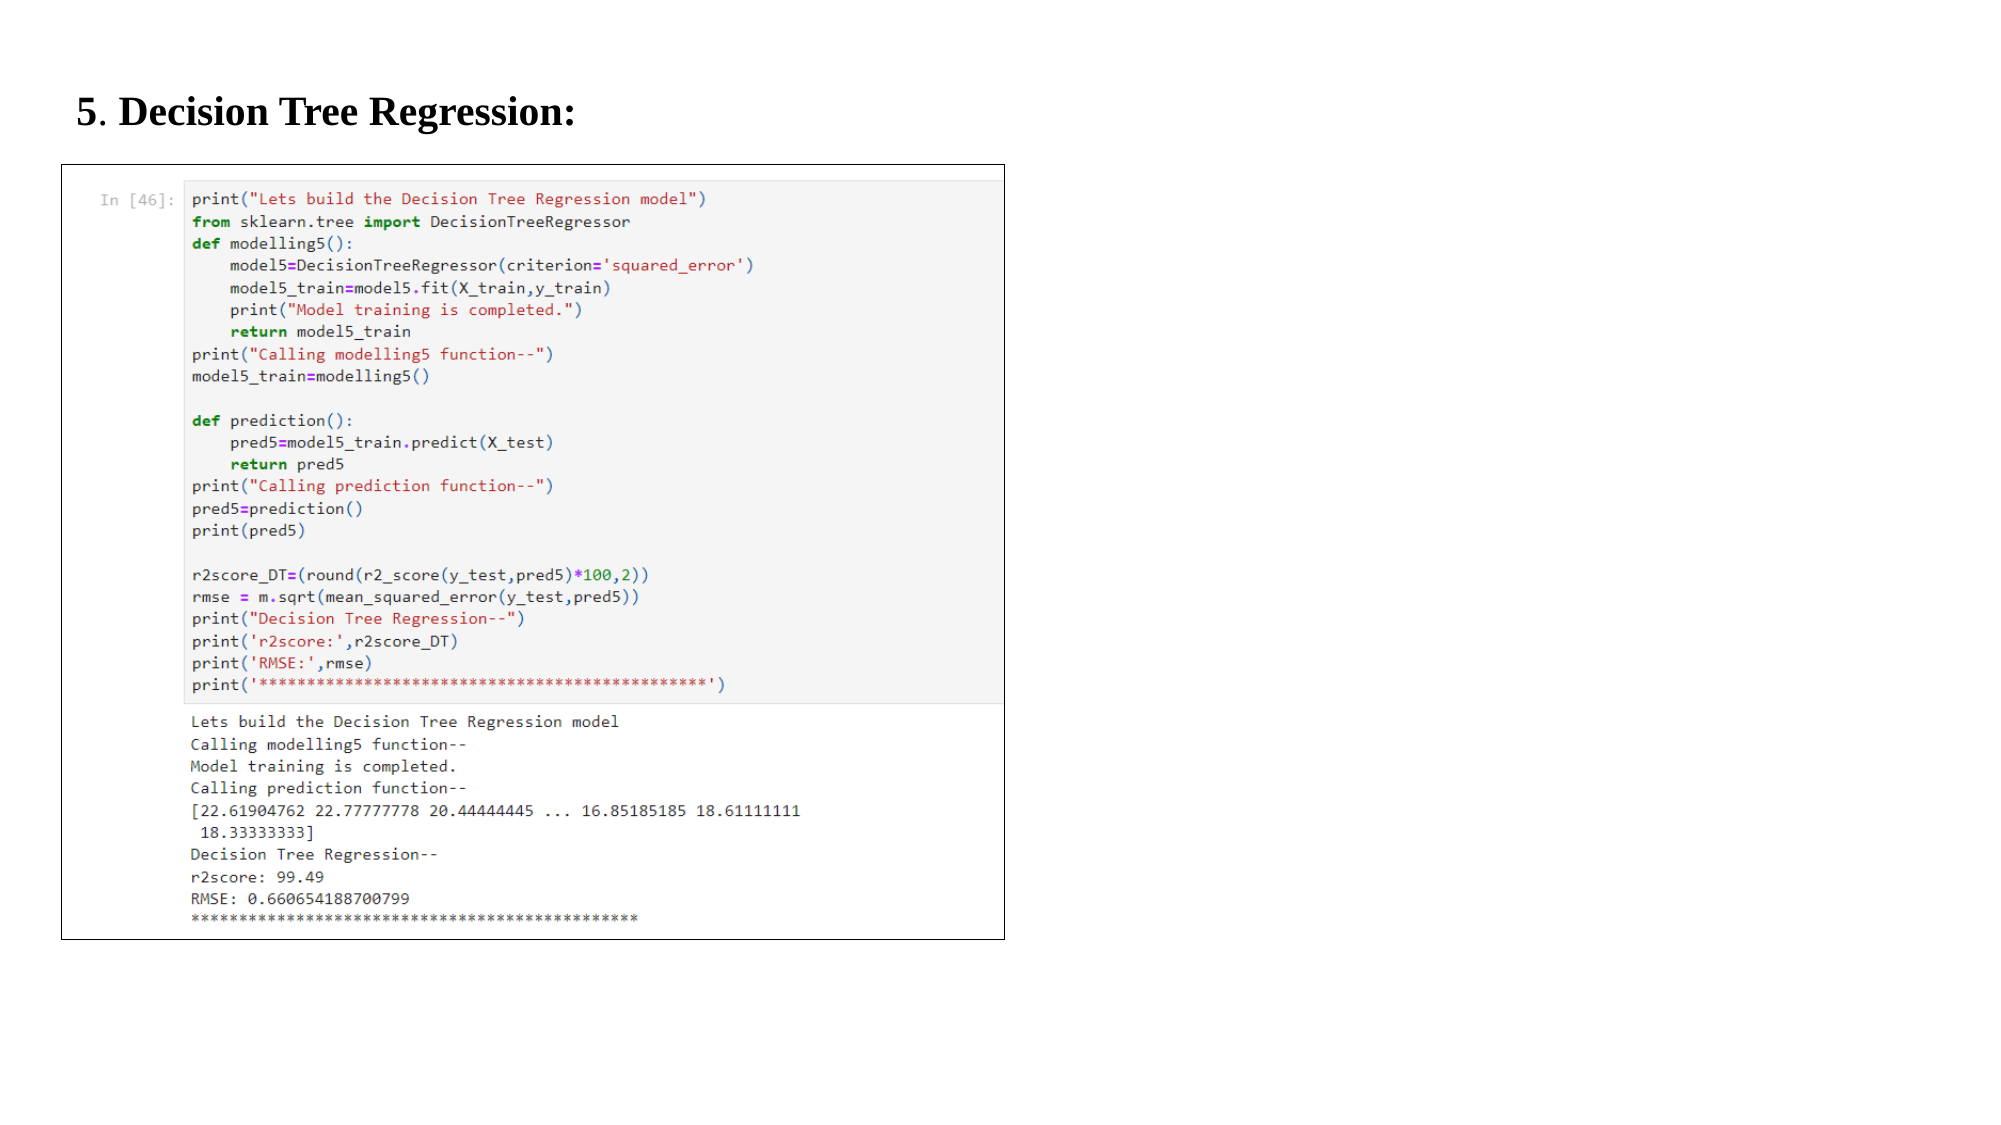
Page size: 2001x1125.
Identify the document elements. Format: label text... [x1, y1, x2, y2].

picture [61, 164, 1005, 940]
title 5. Decision Tree Regression: [61, 59, 1863, 165]
